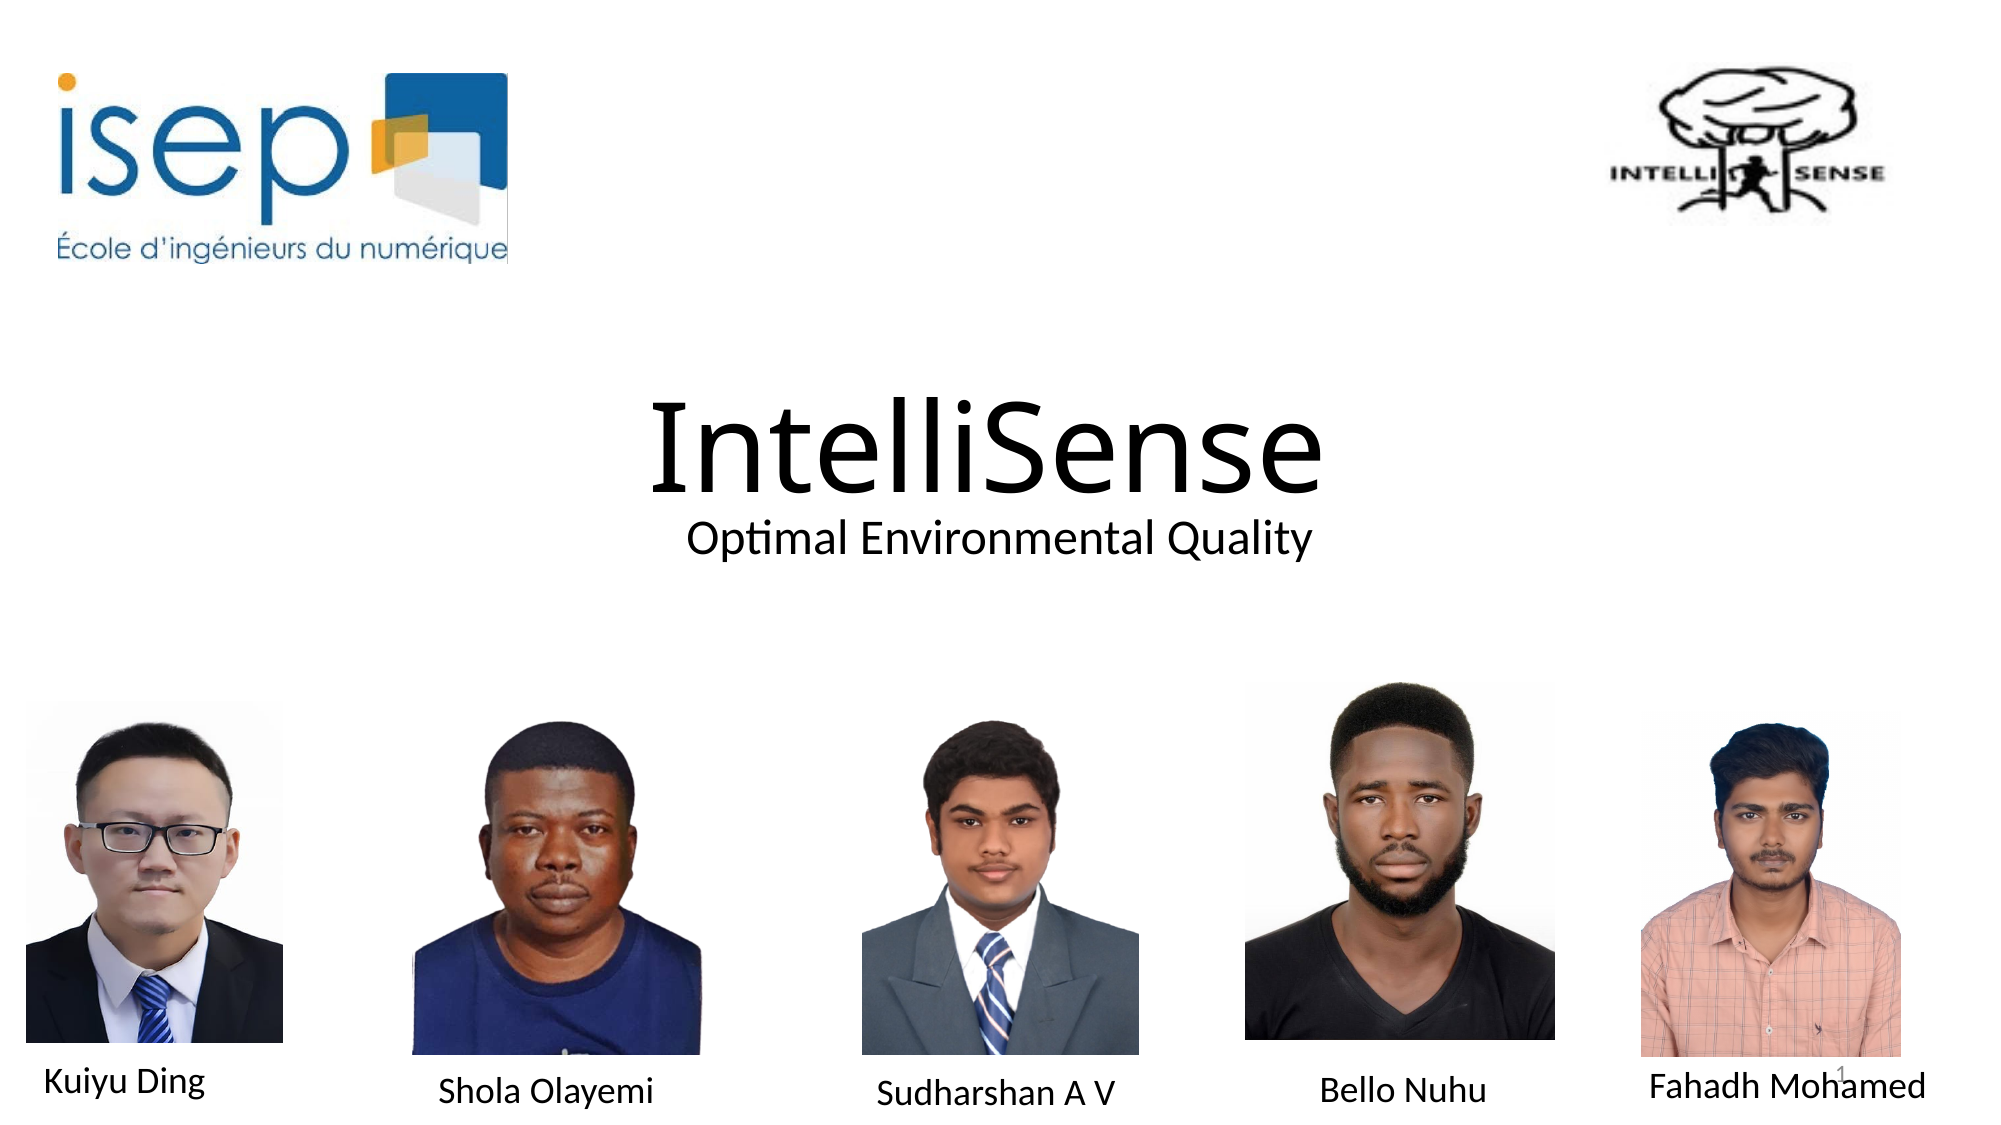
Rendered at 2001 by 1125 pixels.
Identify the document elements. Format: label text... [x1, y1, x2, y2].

subtitle Optimal Environmental Quality [249, 504, 1750, 776]
picture [412, 697, 703, 1055]
picture [1641, 711, 1901, 1057]
picture [57, 72, 508, 264]
slide_number 1 [1412, 1042, 1641, 1103]
text_box Bello Nuhu [1304, 1057, 1552, 1118]
picture [1245, 682, 1555, 1040]
text_box Sudharshan A V [861, 1061, 1137, 1121]
text_box Fahadh Mohamed [1634, 1054, 1946, 1114]
picture [1586, 62, 1914, 227]
title IntelliSense [238, 135, 1739, 528]
text_box Kuiyu Ding [28, 1049, 249, 1109]
picture [862, 704, 1139, 1055]
picture [26, 701, 283, 1043]
text_box Shola Olayemi [423, 1058, 671, 1119]
